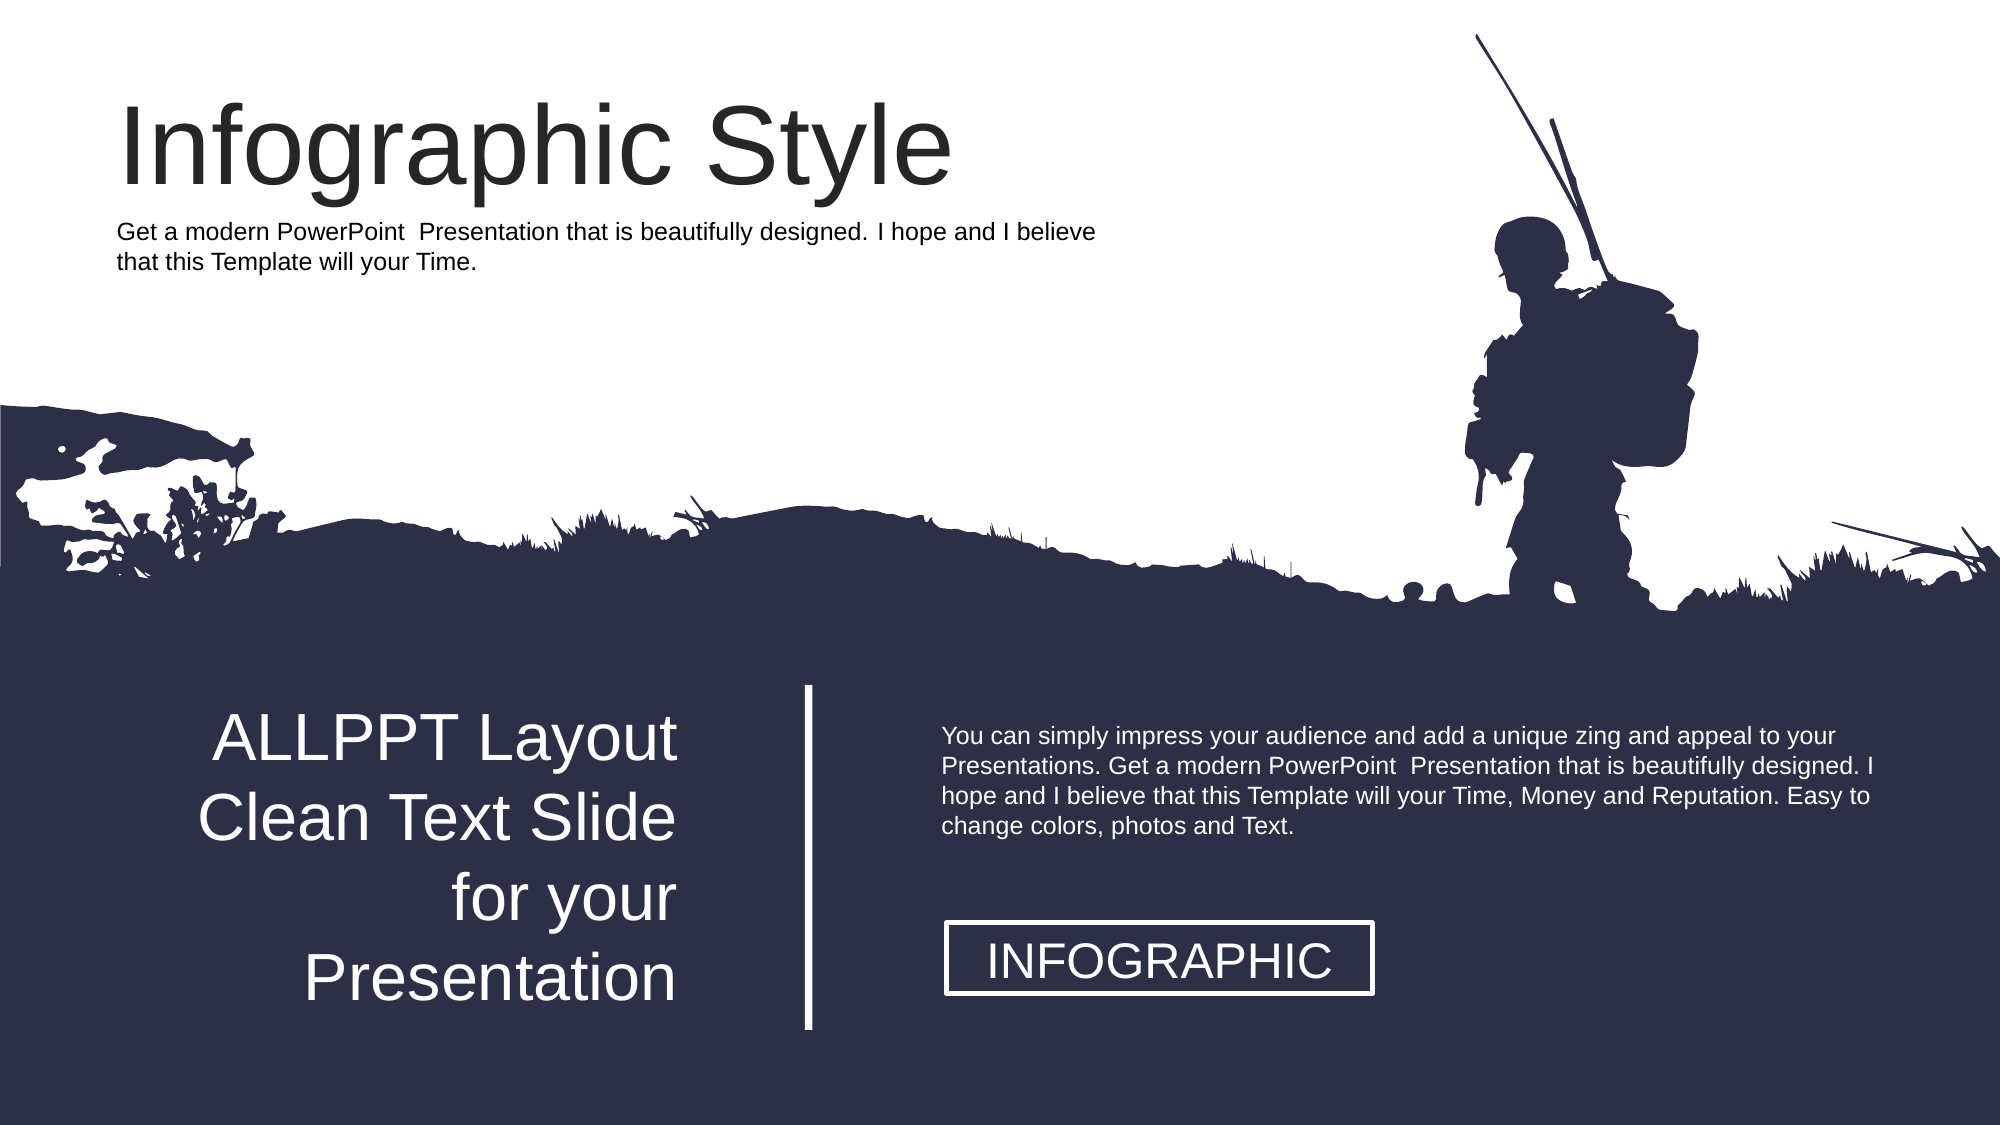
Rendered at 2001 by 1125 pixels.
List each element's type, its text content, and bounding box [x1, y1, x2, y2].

text_box You can simply impress your audience and add a unique zing and appeal to your Presentations. Get a modern PowerPoint Presentation that is beautifully designed. I hope and I believe that this Template will your Time, Money and Reputation. Easy to change colors, photos and Text. [926, 712, 1903, 847]
text_box INFOGRAPHIC [946, 922, 1373, 994]
text_box [804, 684, 813, 1031]
text_box Get a modern PowerPoint Presentation that is beautifully designed. I hope and I believe that this Template will your Time. [101, 207, 1113, 283]
text_box ALLPPT Layout Clean Text Slide for your Presentation [88, 686, 693, 1022]
text_box Infographic Style [102, 64, 1119, 215]
text_box [0, 644, 2000, 1125]
text_box [0, 33, 2000, 644]
